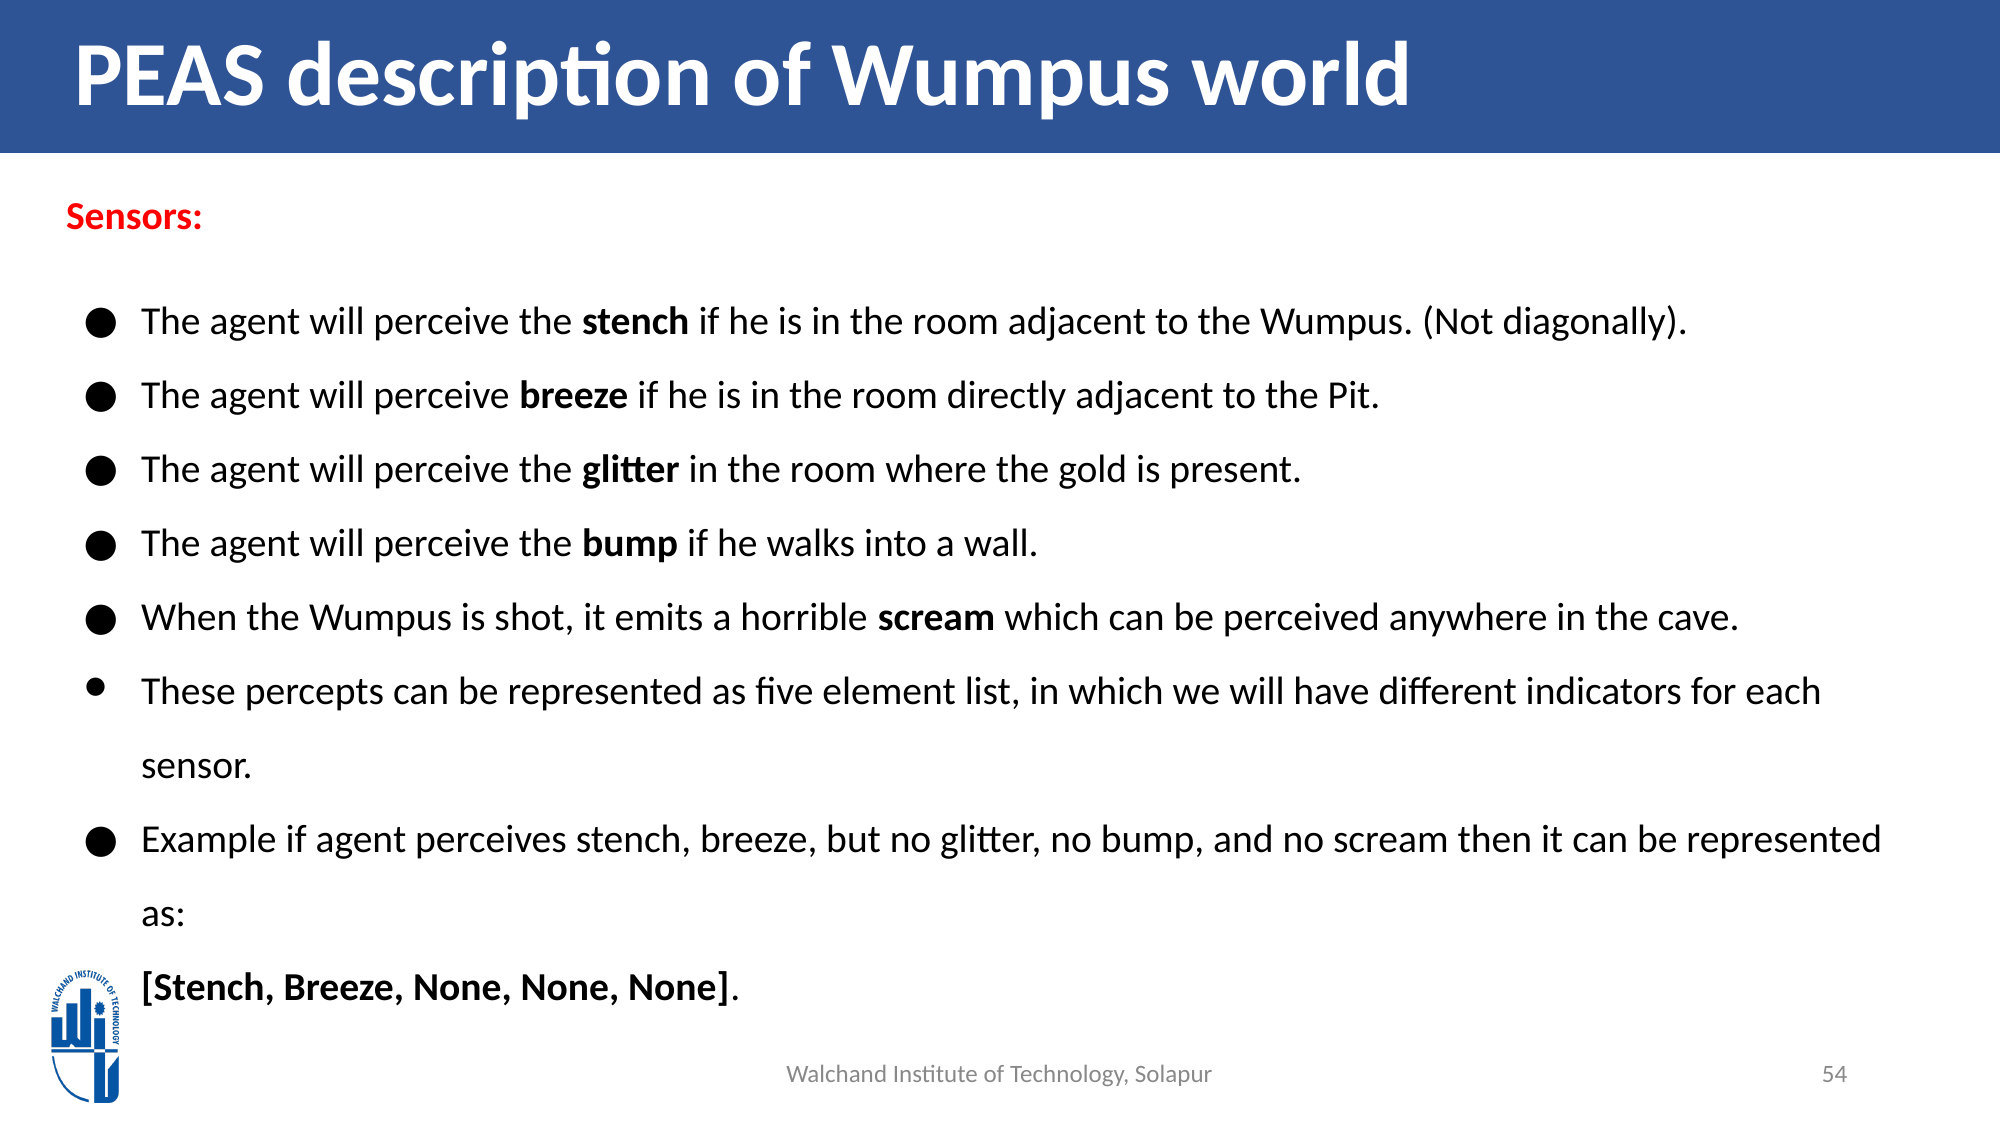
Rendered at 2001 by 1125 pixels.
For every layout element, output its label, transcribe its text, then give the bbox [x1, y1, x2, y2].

slide_number 54 [1412, 1042, 1863, 1103]
footer Walchand Institute of Technology, Solapur [662, 1042, 1338, 1103]
title PEAS description of Wumpus world [0, 0, 2000, 153]
text_box Sensors: The agent will perceive the stench if he is in the room adjacent to the Wumpus. (Not diagonally). The agent will perceive breeze if he is in the room directly adjacent to the Pit. The agent will perceive the glitter in the room where the gold is present. The agent will perceive the bump if he walks into a wall. When the Wumpus is shot, it emits a horrible scream which can be perceived anywhere in the cave. These percepts can be represented as five element list, in which we will have different indicators for each sensor. Example if agent perceives stench, breeze, but no glitter, no bump, and no scream then it can be represented as: [Stench, Breeze, None, None, None]. [51, 167, 1943, 1017]
picture [50, 970, 119, 1103]
